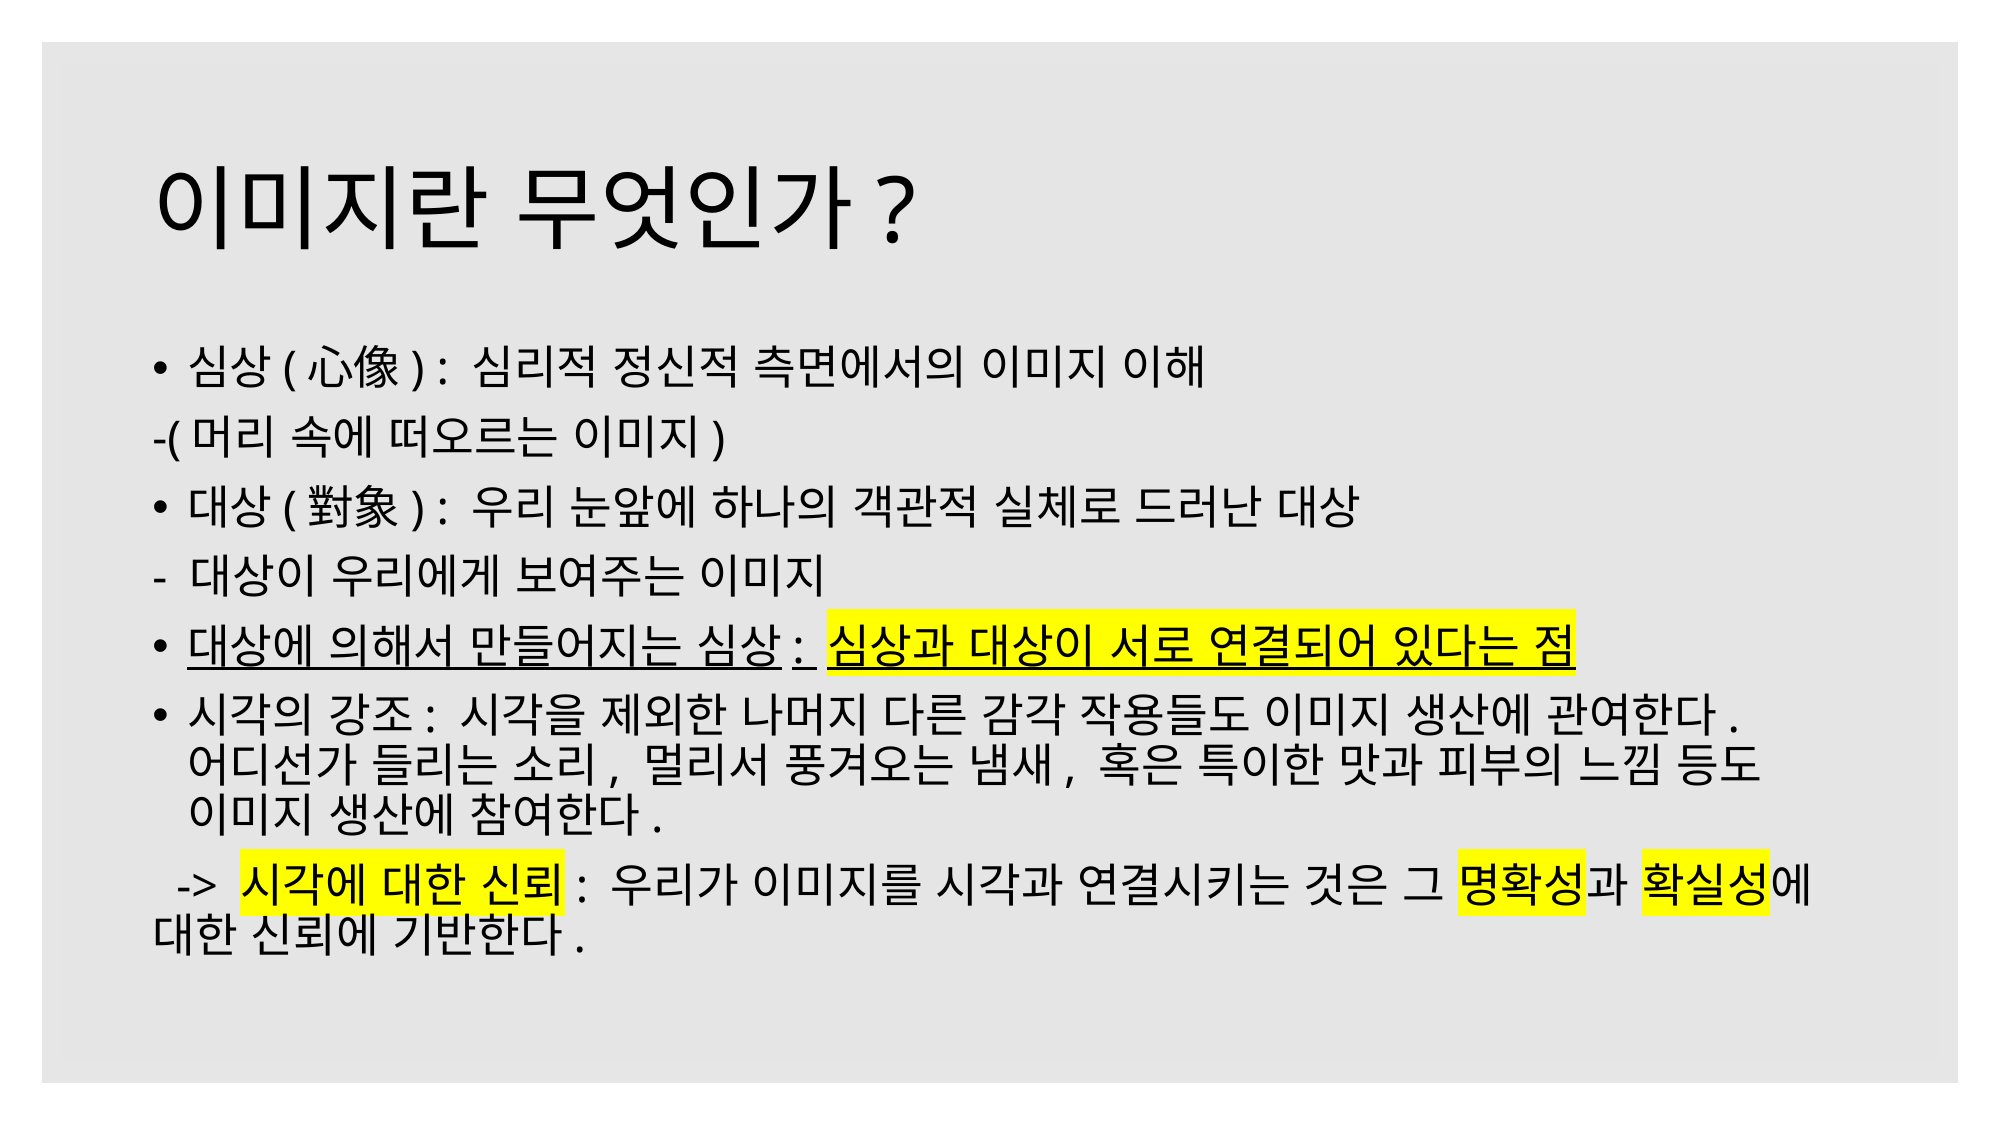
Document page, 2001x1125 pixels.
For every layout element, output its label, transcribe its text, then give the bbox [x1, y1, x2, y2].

title 이미지란 무엇인가? [137, 103, 1863, 322]
text_box [52, 51, 1948, 1073]
list 심상(心像) : 심리적 정신적 측면에서의 이미지 이해 -(머리 속에 떠오르는 이미지) 대상(對象) : 우리 눈앞에 하나의 객관적 실체로 드러난 대상 - 대상이 우리에게 보여주는 이미지 대상에 의해서 만들어지는 심상: 심상과 대상이 서로 연결되어 있다는 점 시각의 강조: 시각을 제외한 나머지 다른 감각 작용들도 이미지 생산에 관여한다. 어디선가 들리는 소리, 멀리서 풍겨오는 냄새, 혹은 특이한 맛과 피부의 느낌 등도 이미지 생산에 참여한다. -> 시각에 대한 신뢰: 우리가 이미지를 시각과 연결시키는 것은 그 명확성과 확실성에 대한 신뢰에 기반한다. [137, 337, 1863, 973]
